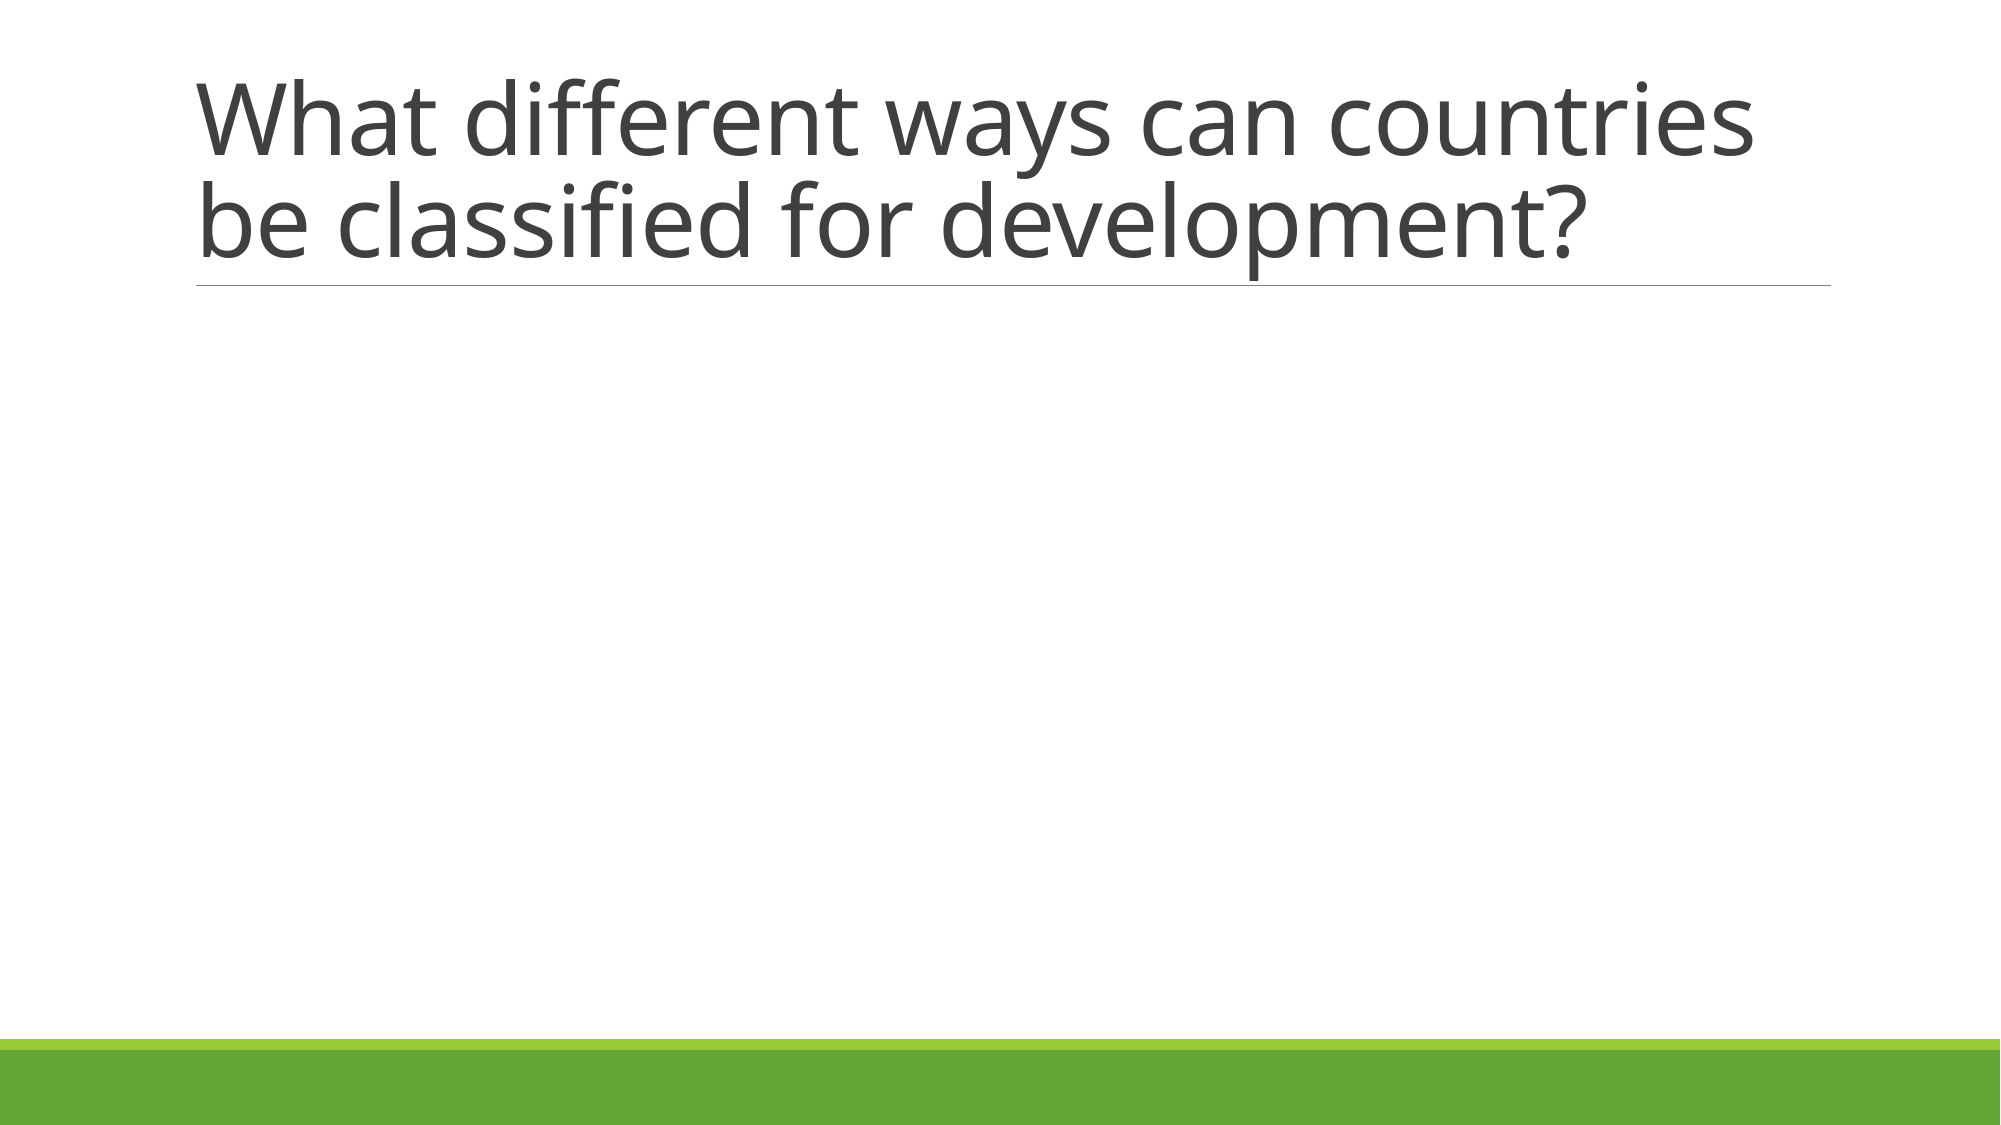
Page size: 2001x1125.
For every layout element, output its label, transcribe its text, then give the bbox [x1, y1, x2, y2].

title What different ways can countries be classified for development? [180, 47, 1830, 285]
